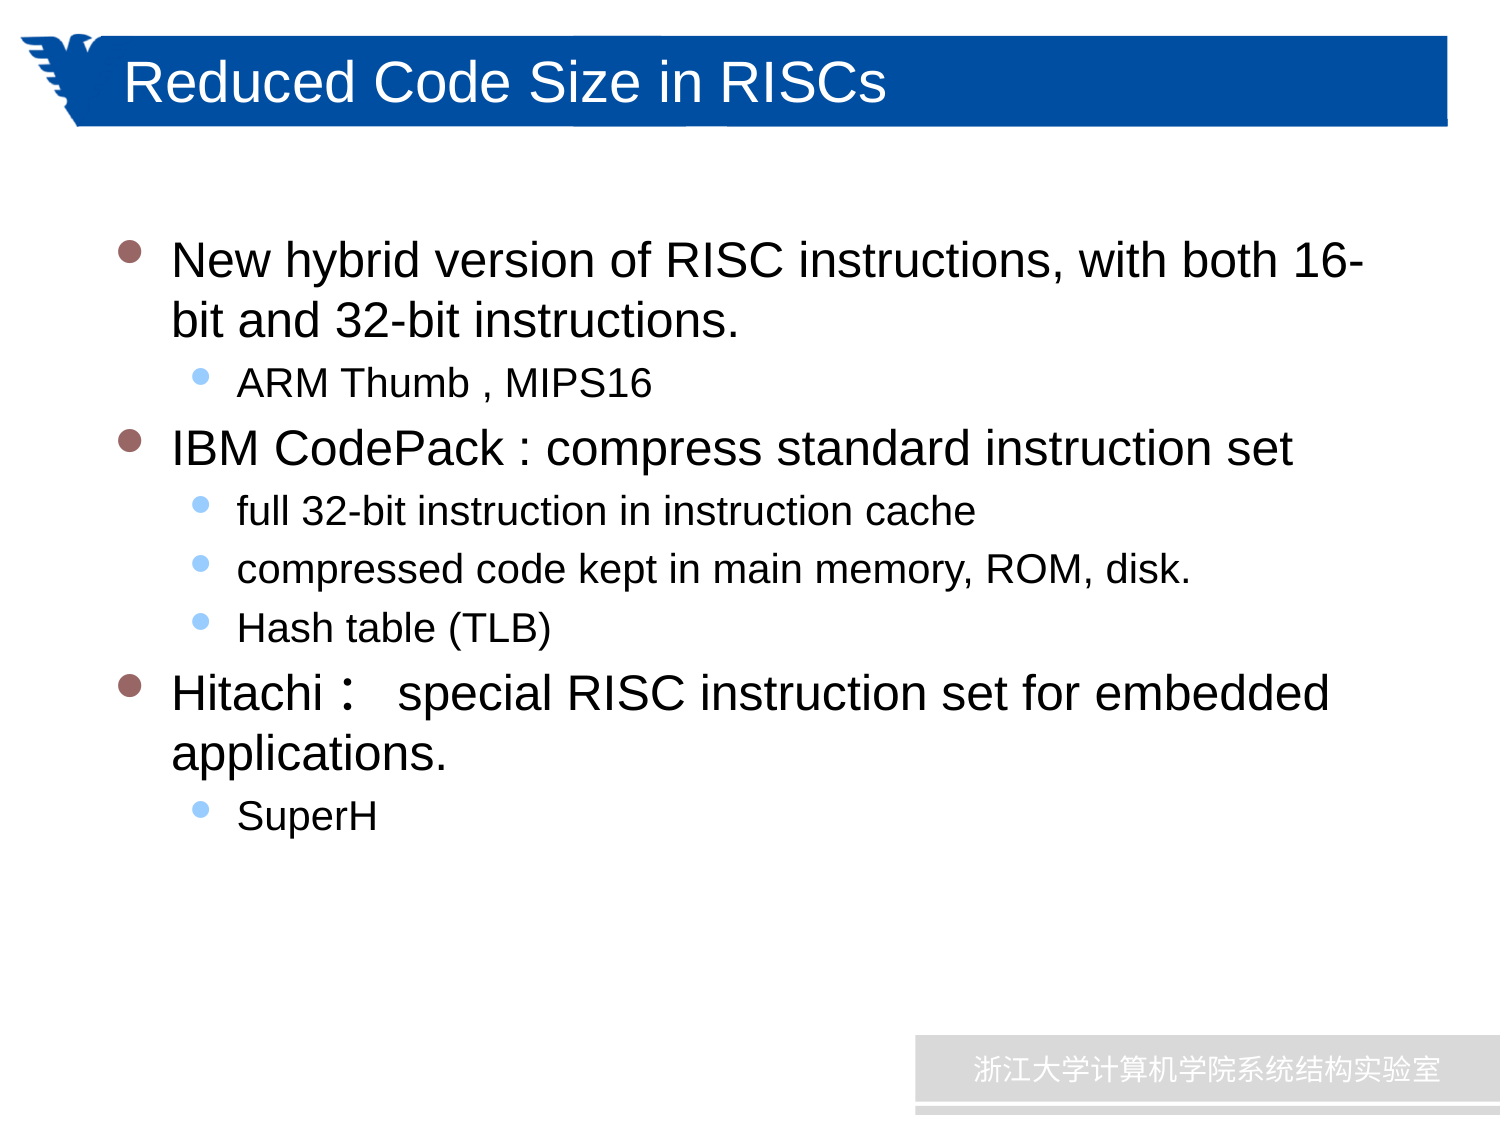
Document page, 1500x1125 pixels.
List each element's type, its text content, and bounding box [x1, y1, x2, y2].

picture [5, 19, 148, 127]
title Reduced Code Size in RISCs [108, 38, 1406, 121]
list New hybrid version of RISC instructions, with both 16-bit and 32-bit instructions. ARM Thumb , MIPS16 IBM CodePack : compress standard instruction set full 32-bit instruction in instruction cache compressed code kept in main memory, ROM, disk. Hash table (TLB) Hitachi：special RISC instruction set for embedded applications. SuperH [99, 219, 1400, 945]
